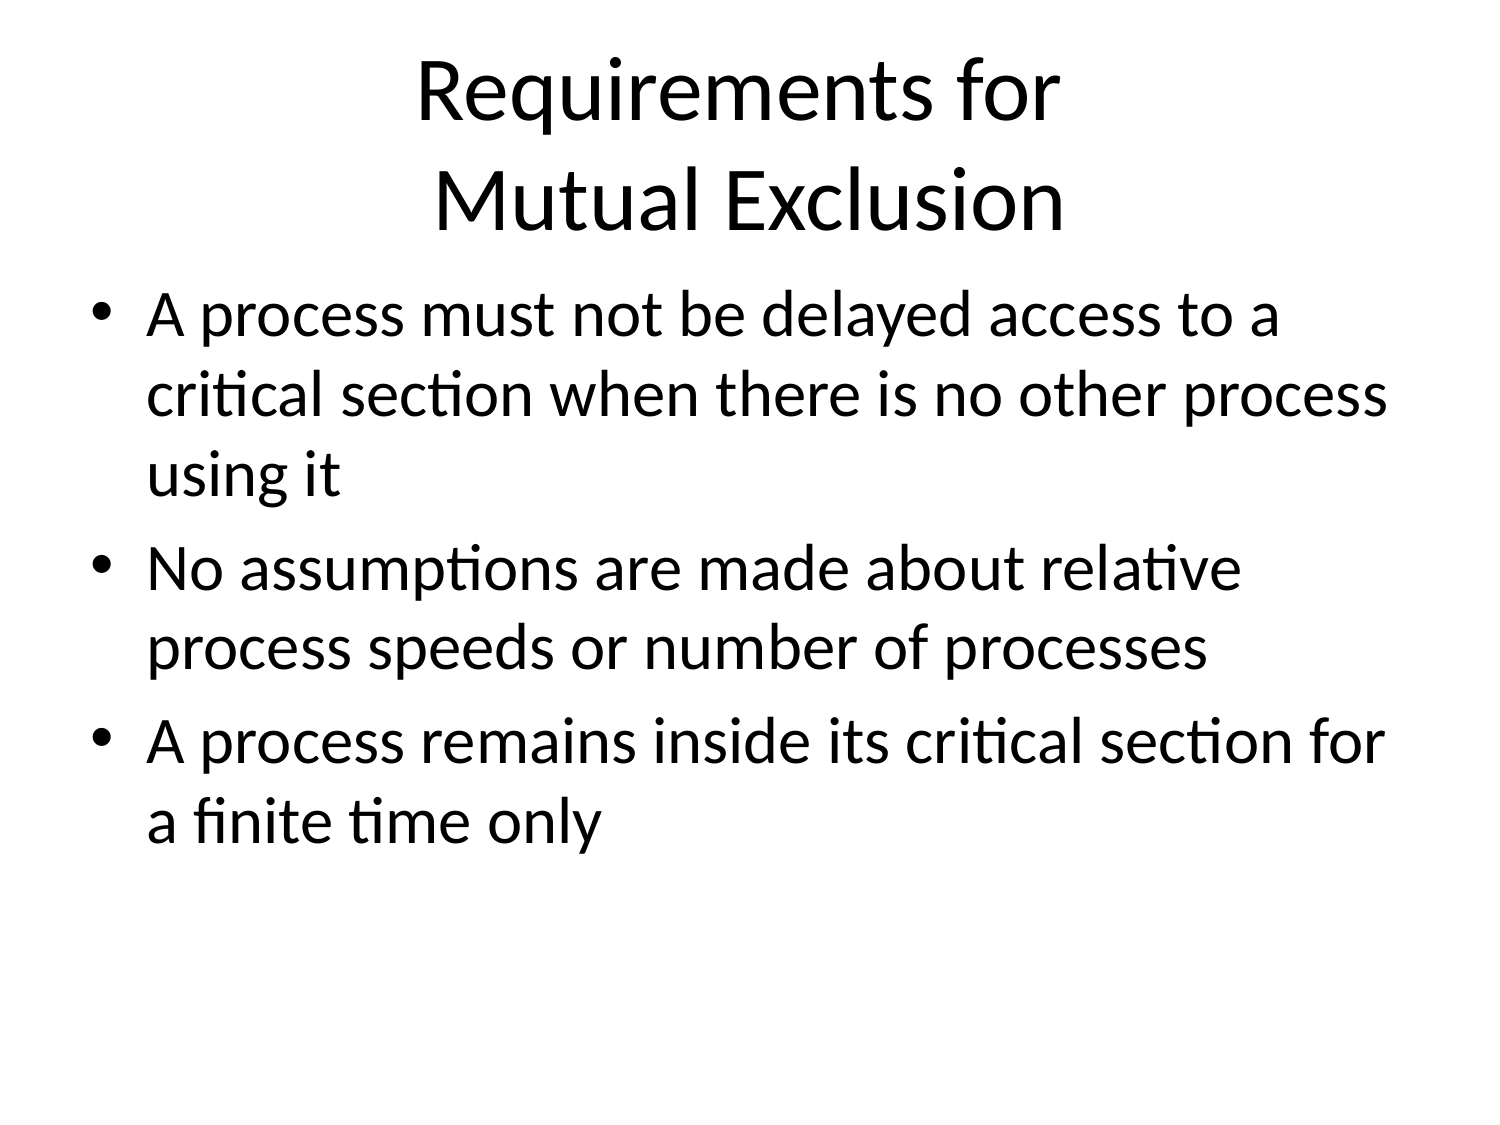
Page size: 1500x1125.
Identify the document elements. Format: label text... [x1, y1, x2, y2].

list A process must not be delayed access to a critical section when there is no other process using it No assumptions are made about relative process speeds or number of processes A process remains inside its critical section for a finite time only [75, 262, 1425, 1005]
title Requirements for Mutual Exclusion [75, 45, 1425, 233]
